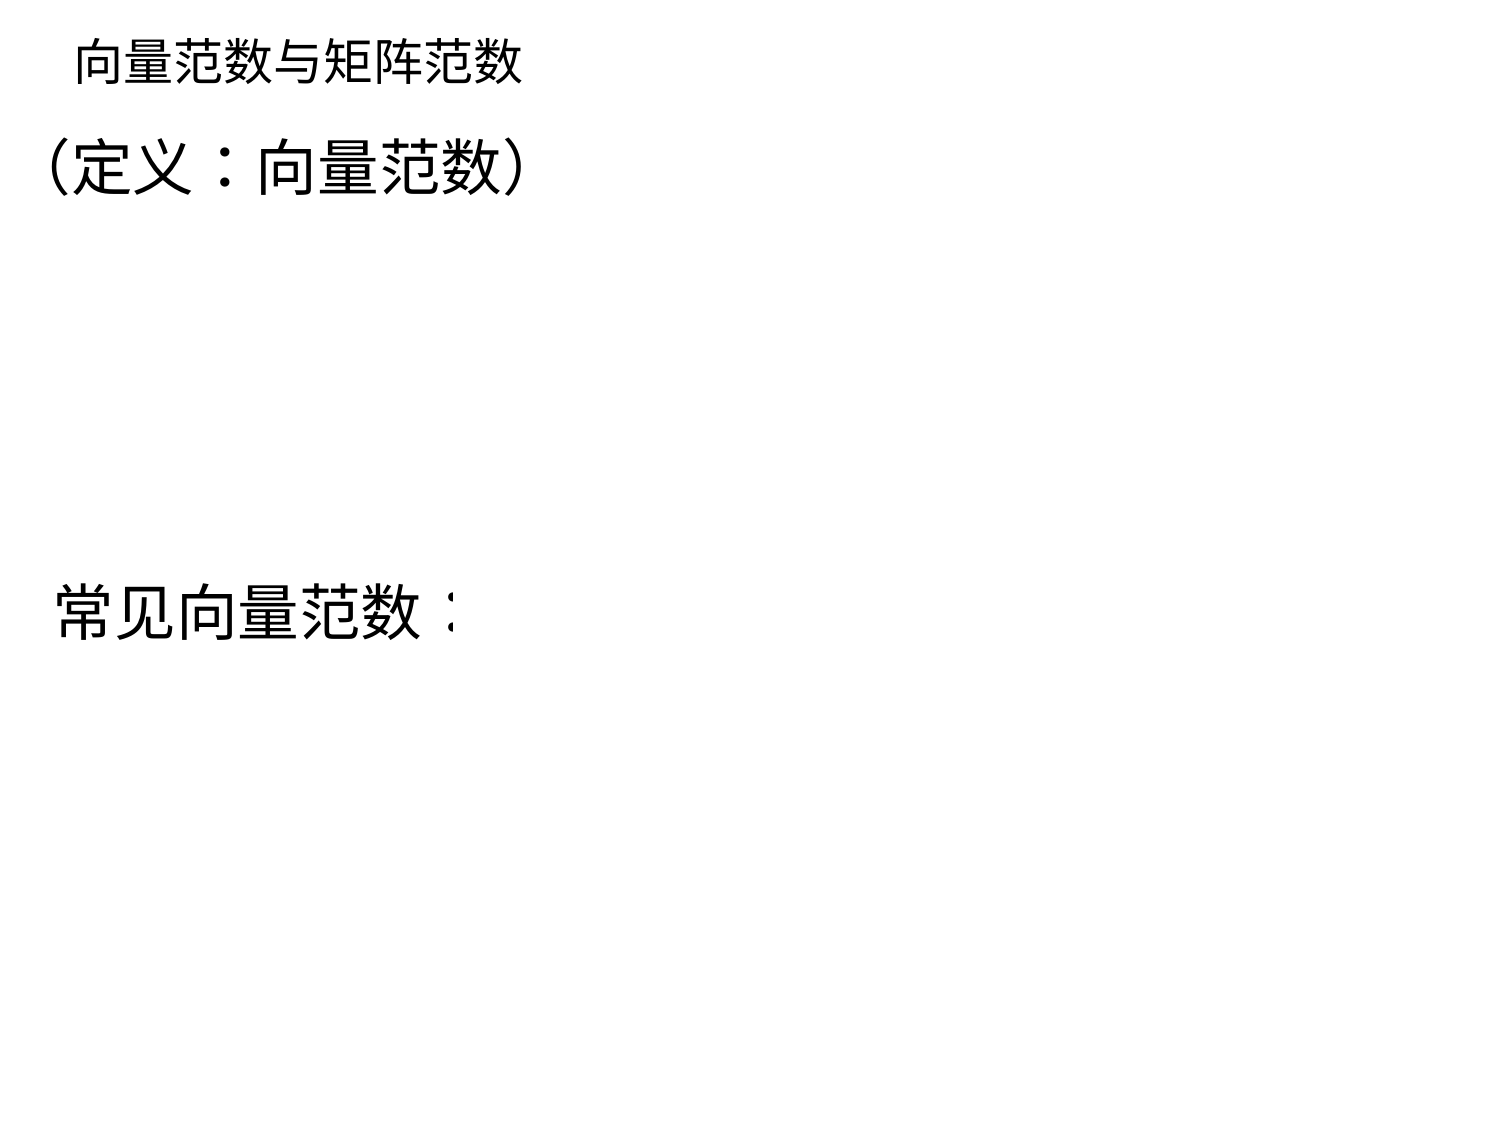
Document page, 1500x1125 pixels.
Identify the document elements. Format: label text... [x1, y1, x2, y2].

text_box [46, 573, 453, 657]
text_box 向量范数与矩阵范数 [58, 23, 903, 99]
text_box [34, 128, 544, 212]
